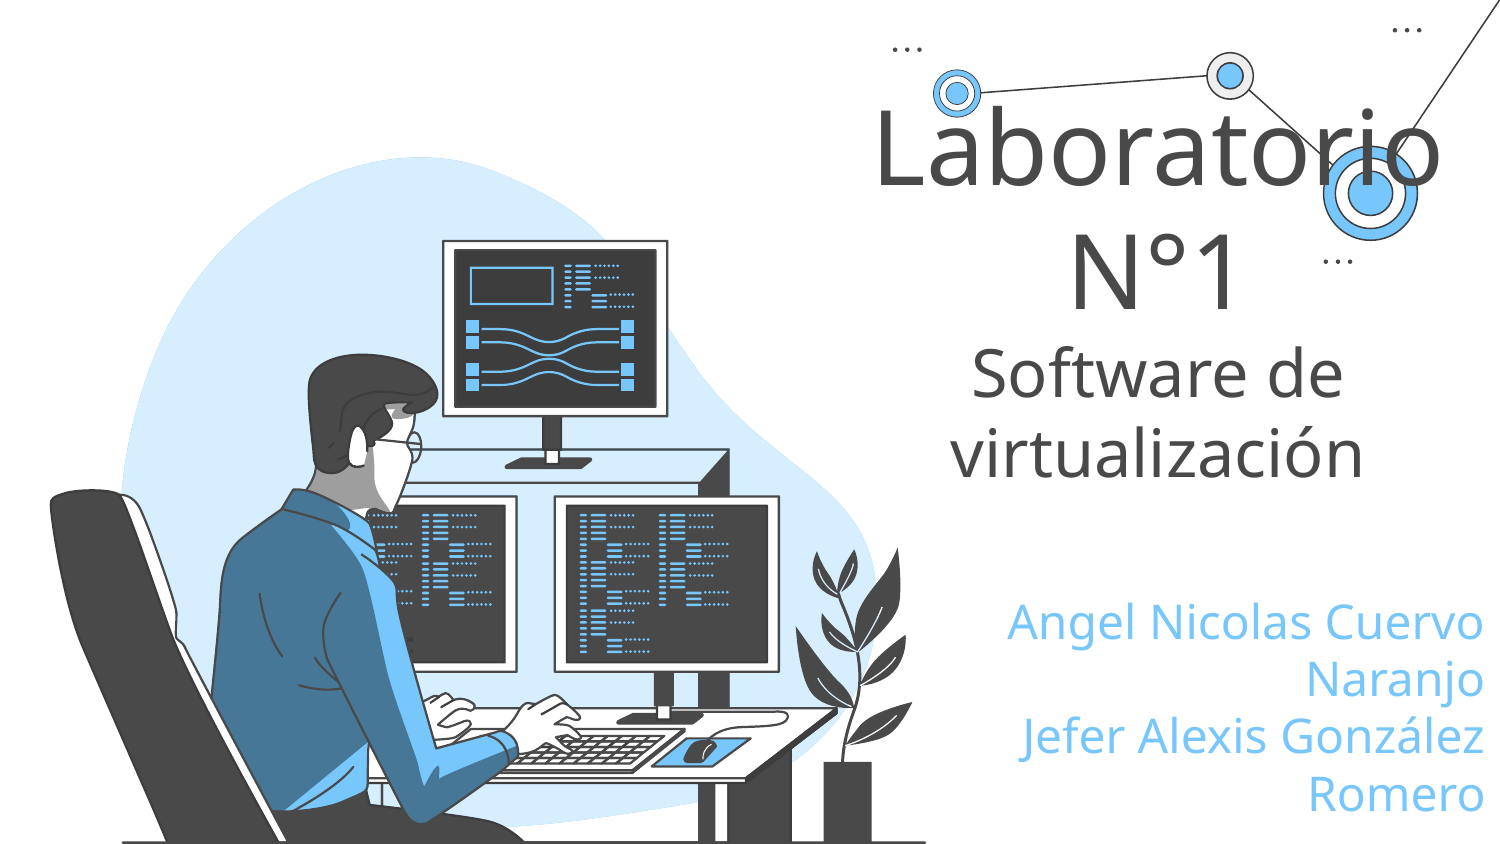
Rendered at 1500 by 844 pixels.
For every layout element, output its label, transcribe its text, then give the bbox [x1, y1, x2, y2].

title Laboratorio N°1 Software de virtualización [932, 354, 1500, 506]
subtitle Angel Nicolas Cuervo Naranjo Jefer Alexis González Romero [932, 576, 1500, 724]
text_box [49, 157, 927, 844]
